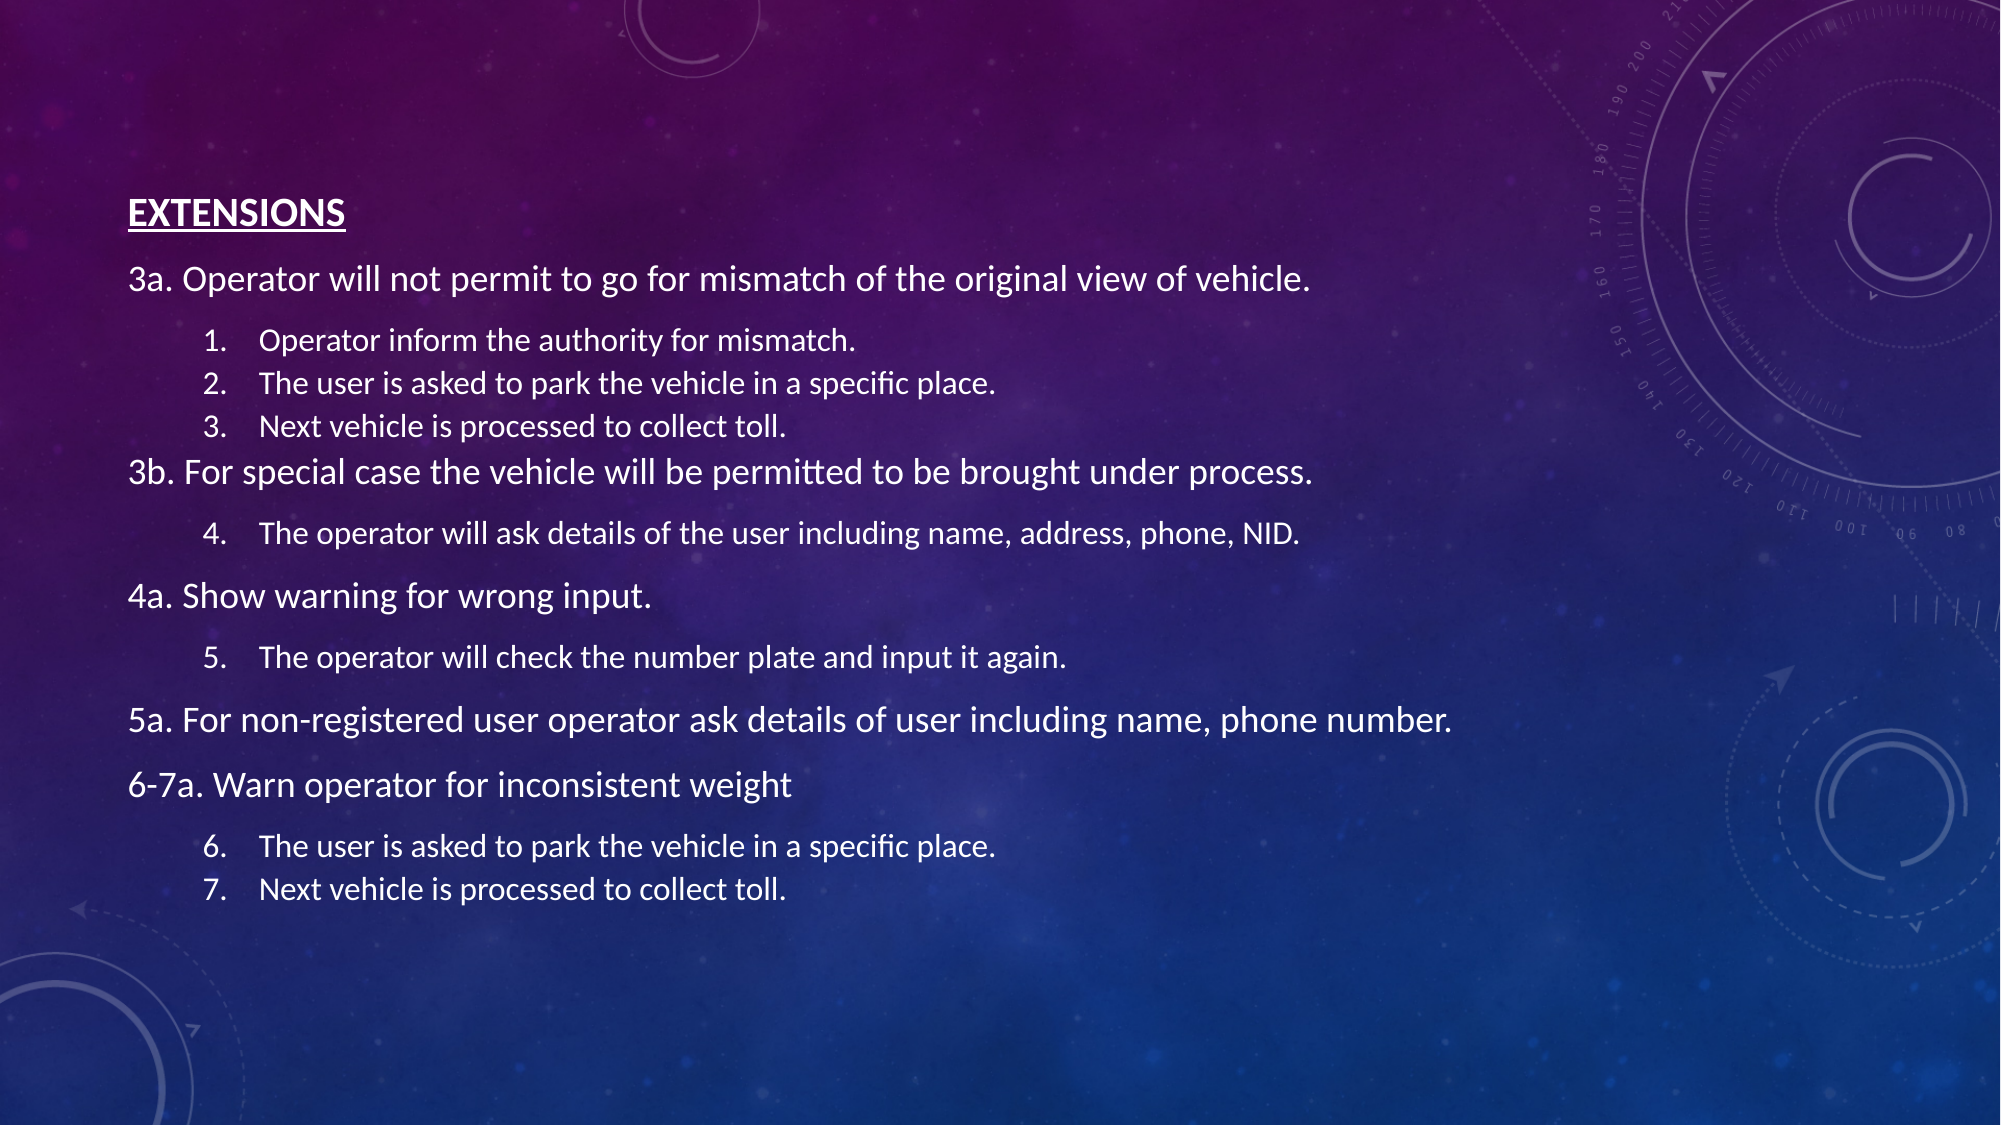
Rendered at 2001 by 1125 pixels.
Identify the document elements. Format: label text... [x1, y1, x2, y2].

picture [0, 0, 2001, 1125]
list EXTENSIONS 3a. Operator will not permit to go for mismatch of the original view of vehicle. Operator inform the authority for mismatch. The user is asked to park the vehicle in a specific place. Next vehicle is processed to collect toll. 3b. For special case the vehicle will be permitted to be brought under process. The operator will ask details of the user including name, address, phone, NID. 4a. Show warning for wrong input. The operator will check the number plate and input it again. 5a. For non-registered user operator ask details of user including name, phone number. 6-7a. Warn operator for inconsistent weight The user is asked to park the vehicle in a specific place. Next vehicle is processed to collect toll. [112, 173, 1775, 950]
